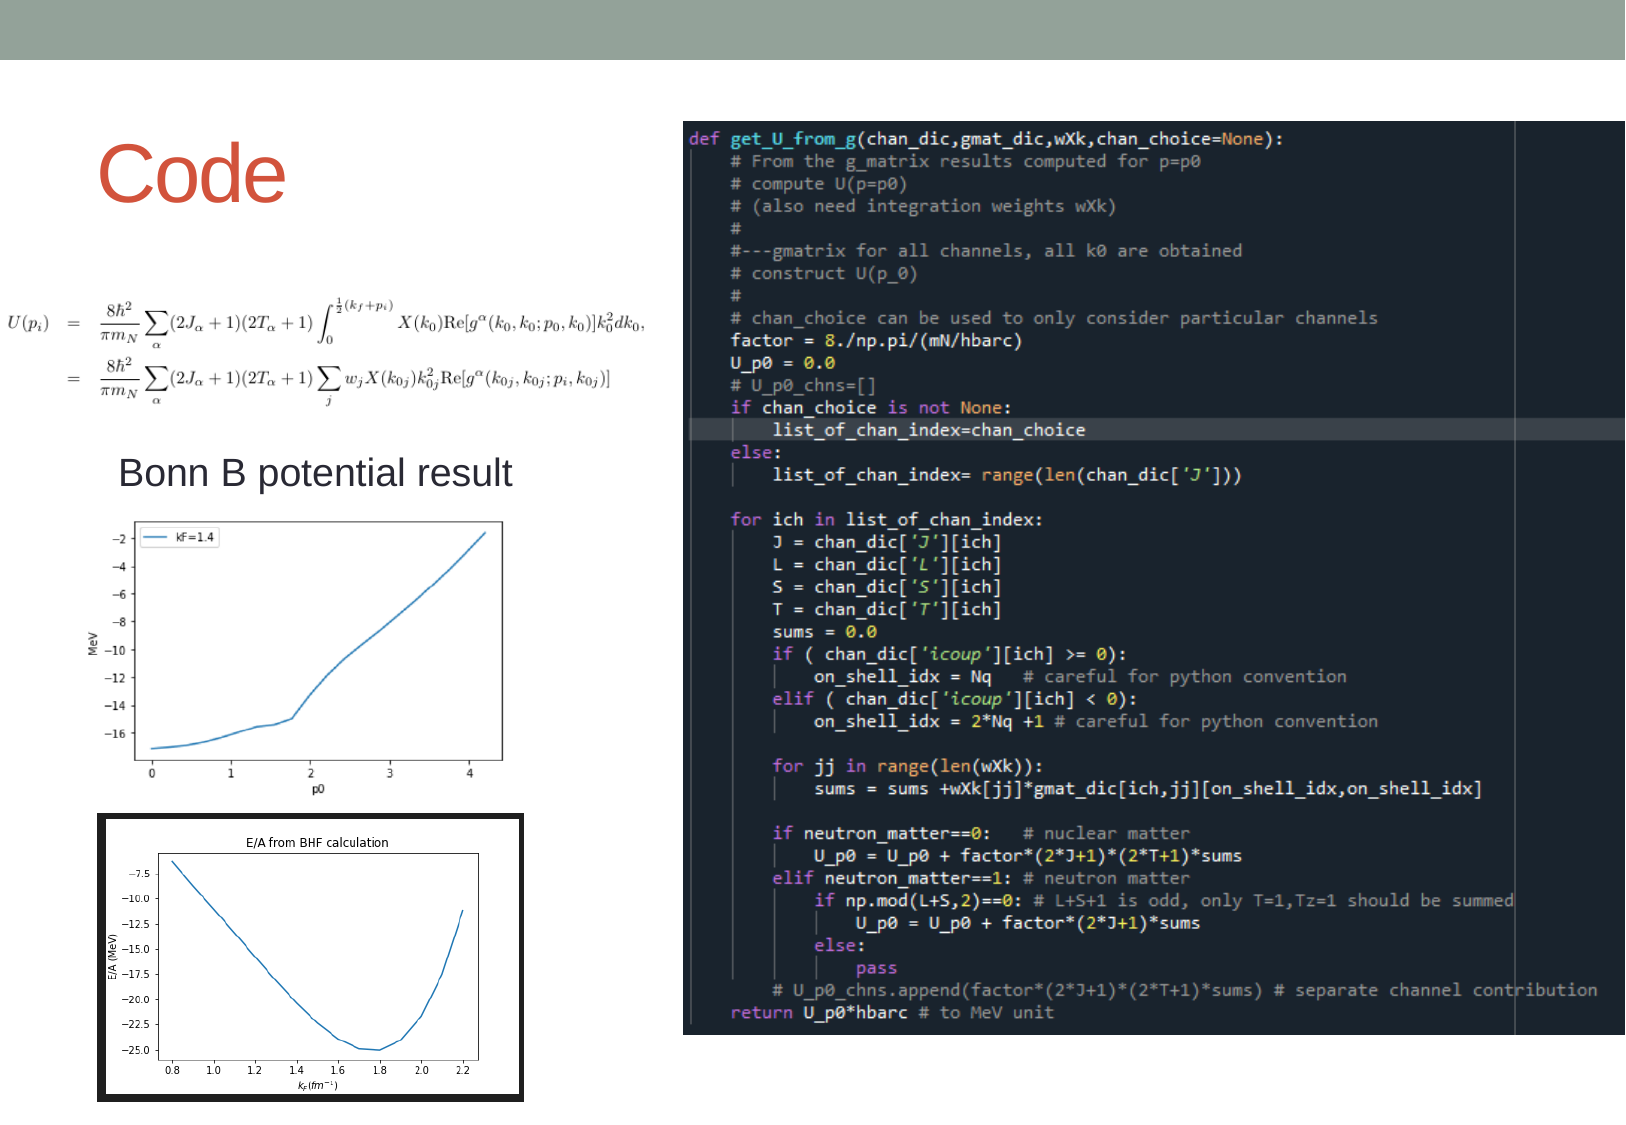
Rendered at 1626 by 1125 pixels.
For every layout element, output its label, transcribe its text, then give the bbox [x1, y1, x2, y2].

picture [683, 121, 1625, 1036]
picture [80, 516, 509, 799]
picture [97, 812, 524, 1102]
picture [0, 279, 649, 410]
title Code [81, 87, 1544, 250]
text_box Bonn B potential result [103, 439, 596, 502]
